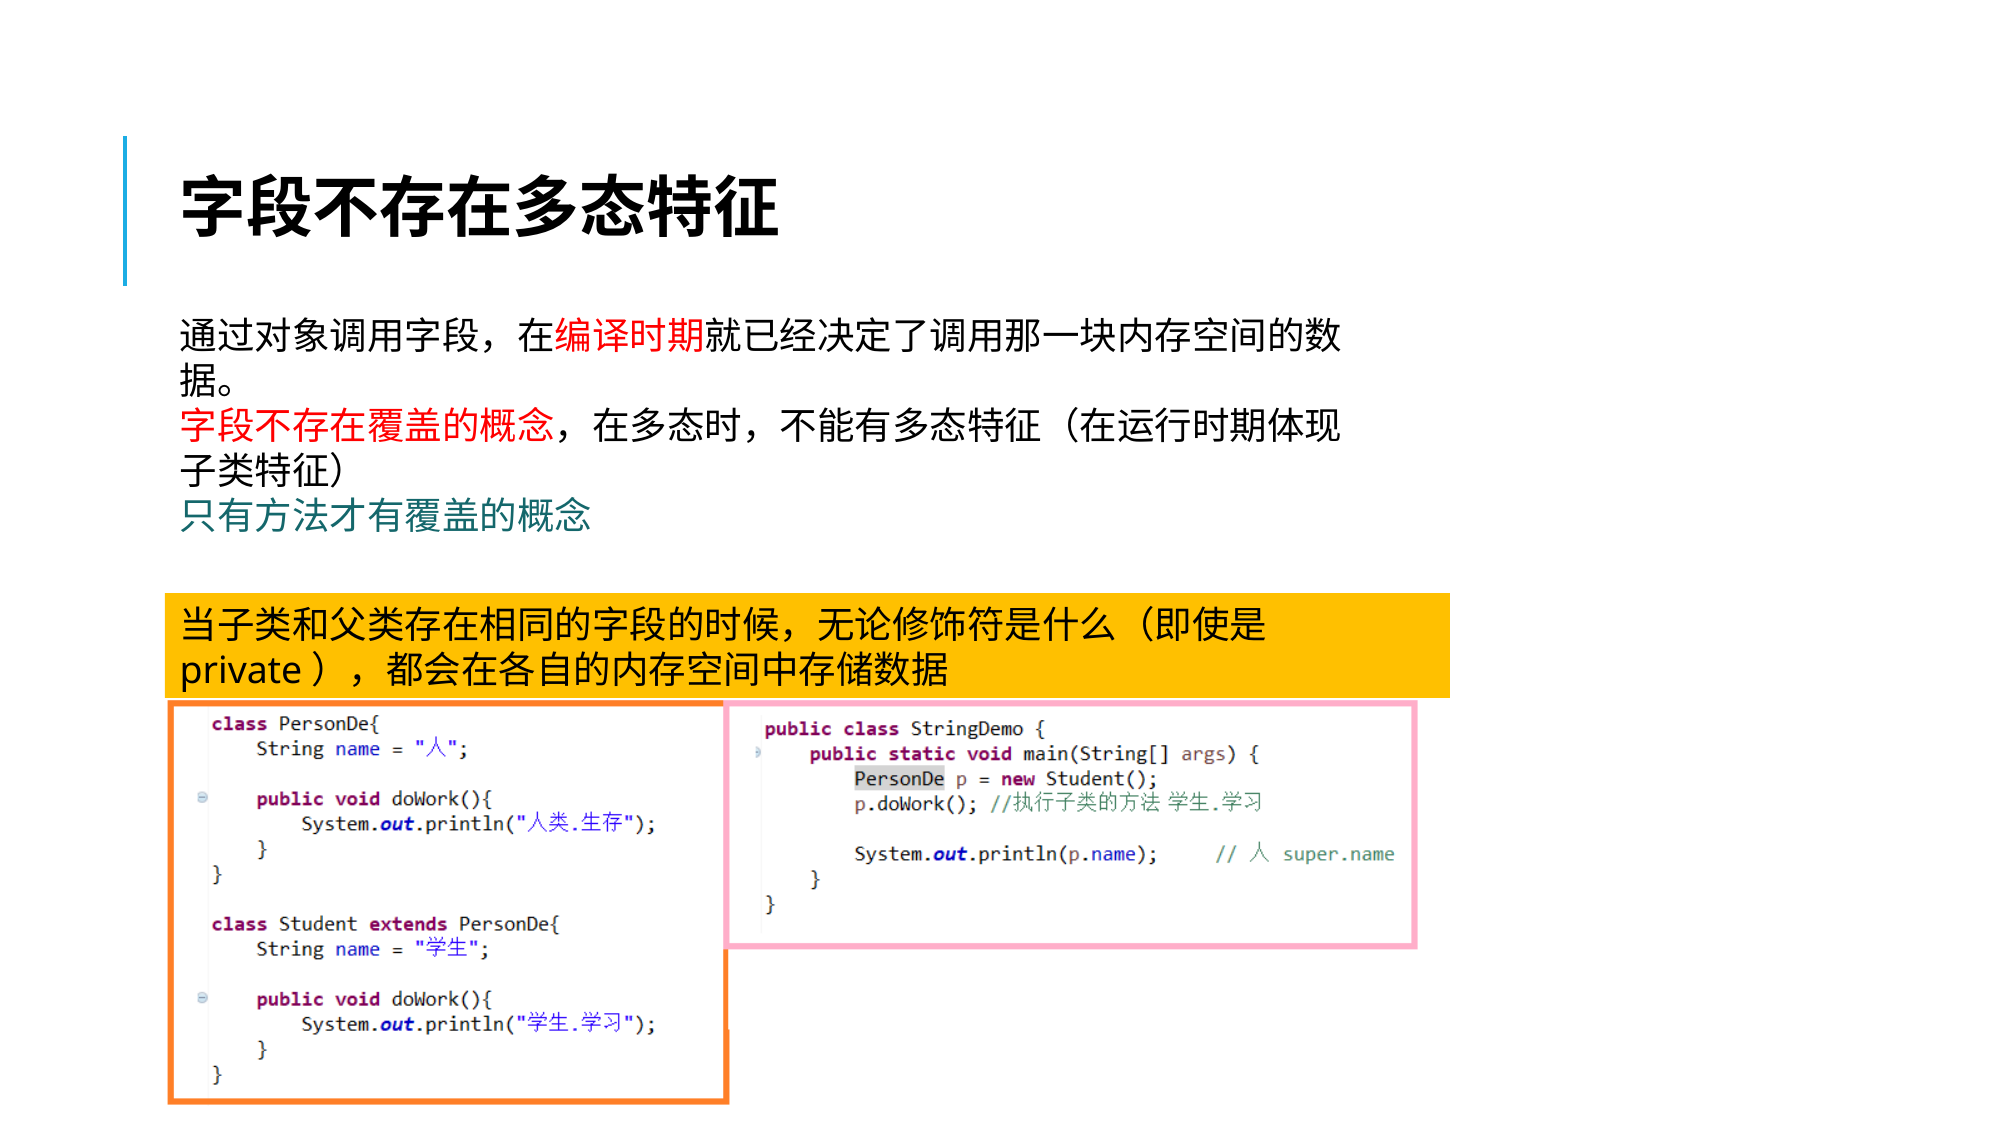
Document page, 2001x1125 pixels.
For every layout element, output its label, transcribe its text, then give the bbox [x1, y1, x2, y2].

picture [164, 699, 1419, 1106]
text_box 字段不存在多态特征 [164, 157, 1311, 252]
text_box 当子类和父类存在相同的字段的时候，无论修饰符是什么（即使是private），都会在各自的内存空间中存储数据 [164, 593, 1450, 698]
text_box 通过对象调用字段，在编译时期就已经决定了调用那一块内存空间的数据。 字段不存在覆盖的概念，在多态时，不能有多态特征（在运行时期体现子类特征） 只有方法才有覆盖的概念 [164, 304, 1389, 545]
